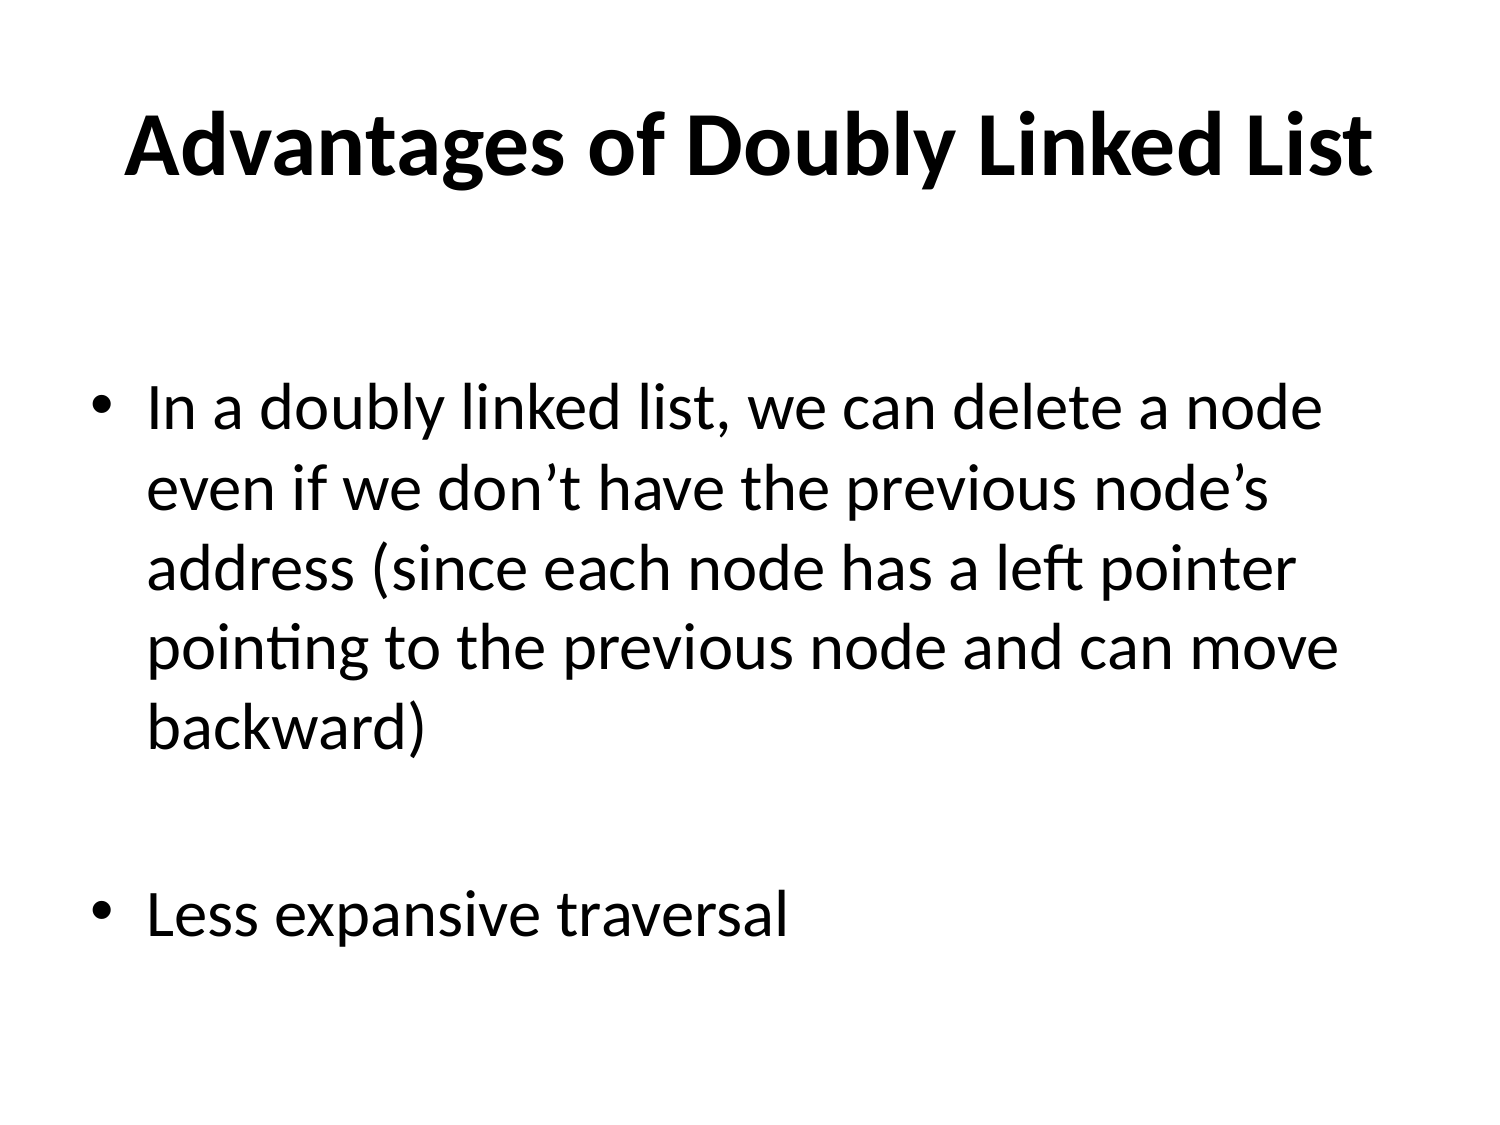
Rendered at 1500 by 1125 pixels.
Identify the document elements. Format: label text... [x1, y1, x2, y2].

list In a doubly linked list, we can delete a node even if we don’t have the previous node’s address (since each node has a left pointer pointing to the previous node and can move backward) Less expansive traversal [75, 262, 1425, 1005]
title Advantages of Doubly Linked List [75, 45, 1425, 233]
